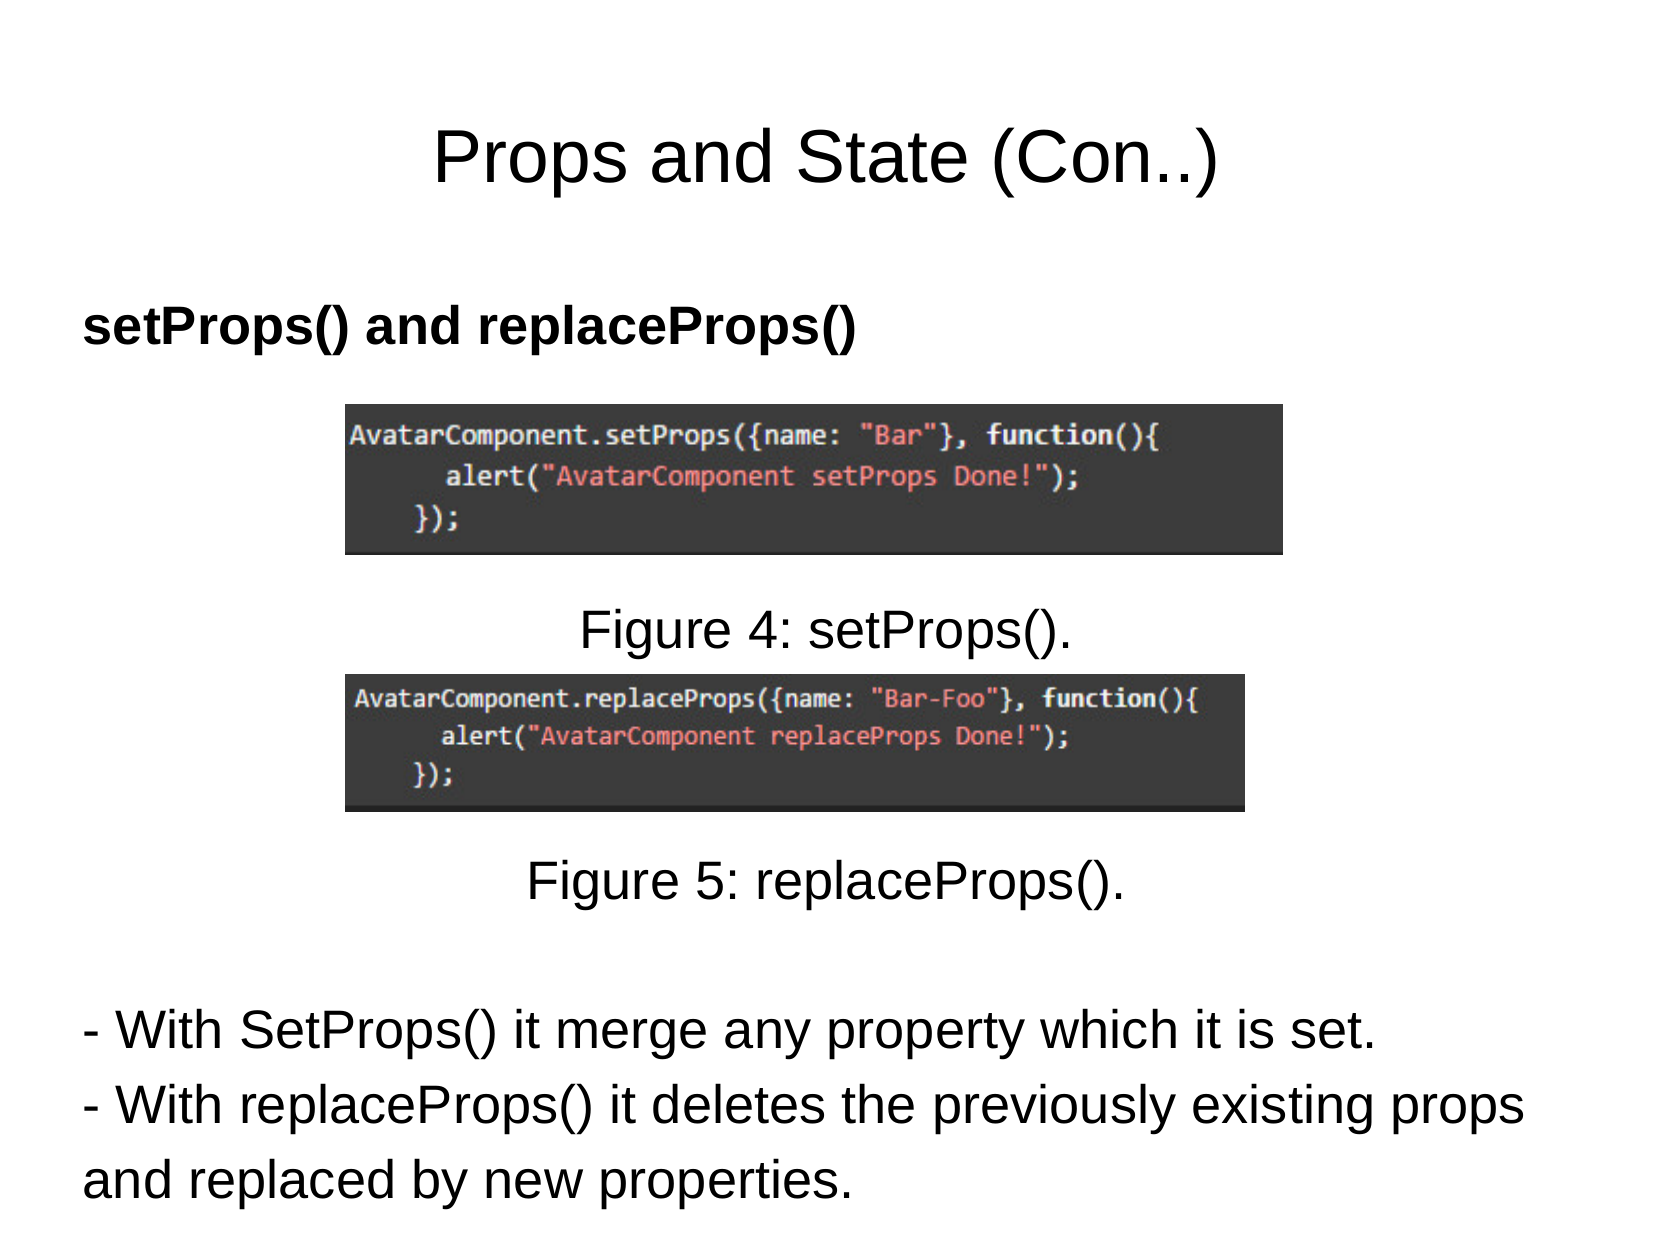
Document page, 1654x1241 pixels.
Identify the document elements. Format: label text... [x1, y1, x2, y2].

picture [344, 674, 1246, 813]
text_box Props and State (Con..) [82, 49, 1571, 257]
picture [344, 404, 1283, 556]
text_box setProps() and replaceProps() Figure 4: setProps(). Figure 5: replaceProps(). - With SetProps() it merge any property which it is set. - With replaceProps() it deletes the previously existing props and replaced by new properties. [82, 290, 1571, 1241]
